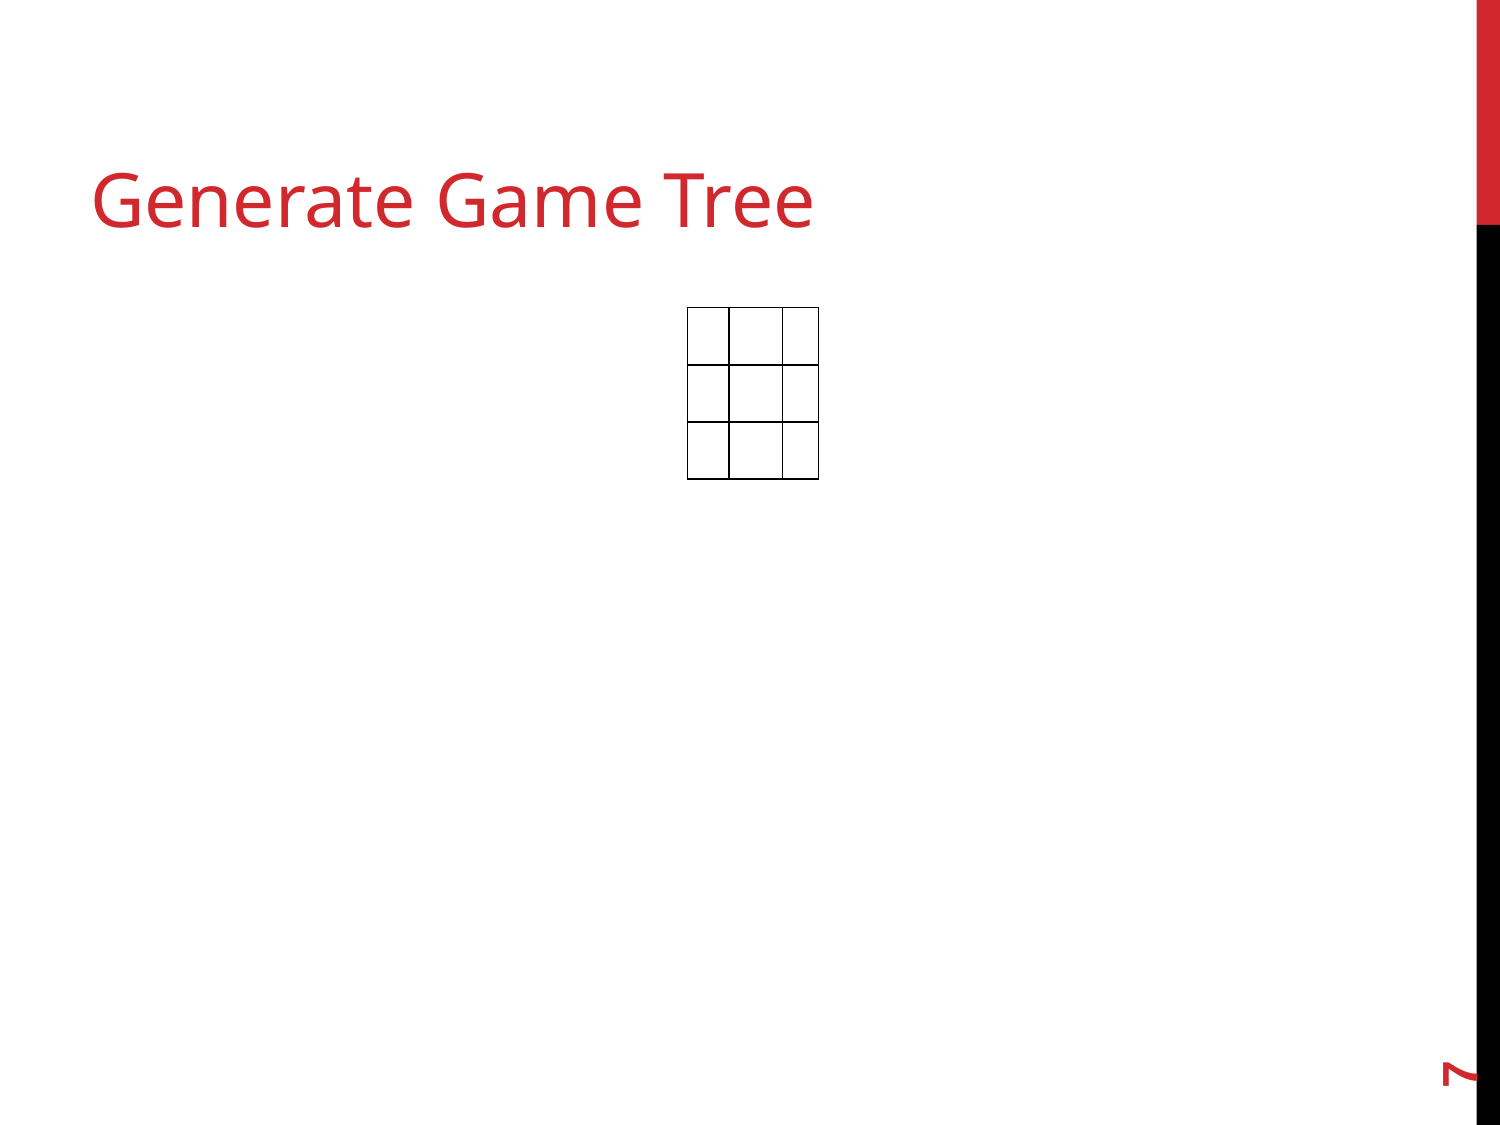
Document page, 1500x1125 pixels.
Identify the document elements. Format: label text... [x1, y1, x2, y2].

table_header [730, 308, 782, 364]
table_cell [688, 366, 728, 421]
table_header [688, 308, 728, 364]
table_cell [688, 423, 728, 478]
table_cell [730, 423, 782, 478]
table_cell [783, 366, 818, 421]
table_header [783, 308, 818, 364]
title Generate Game Tree [75, 25, 1025, 250]
slide_number ‹#› [1427, 887, 1488, 1104]
table_cell [783, 423, 818, 478]
table_cell [730, 366, 782, 421]
